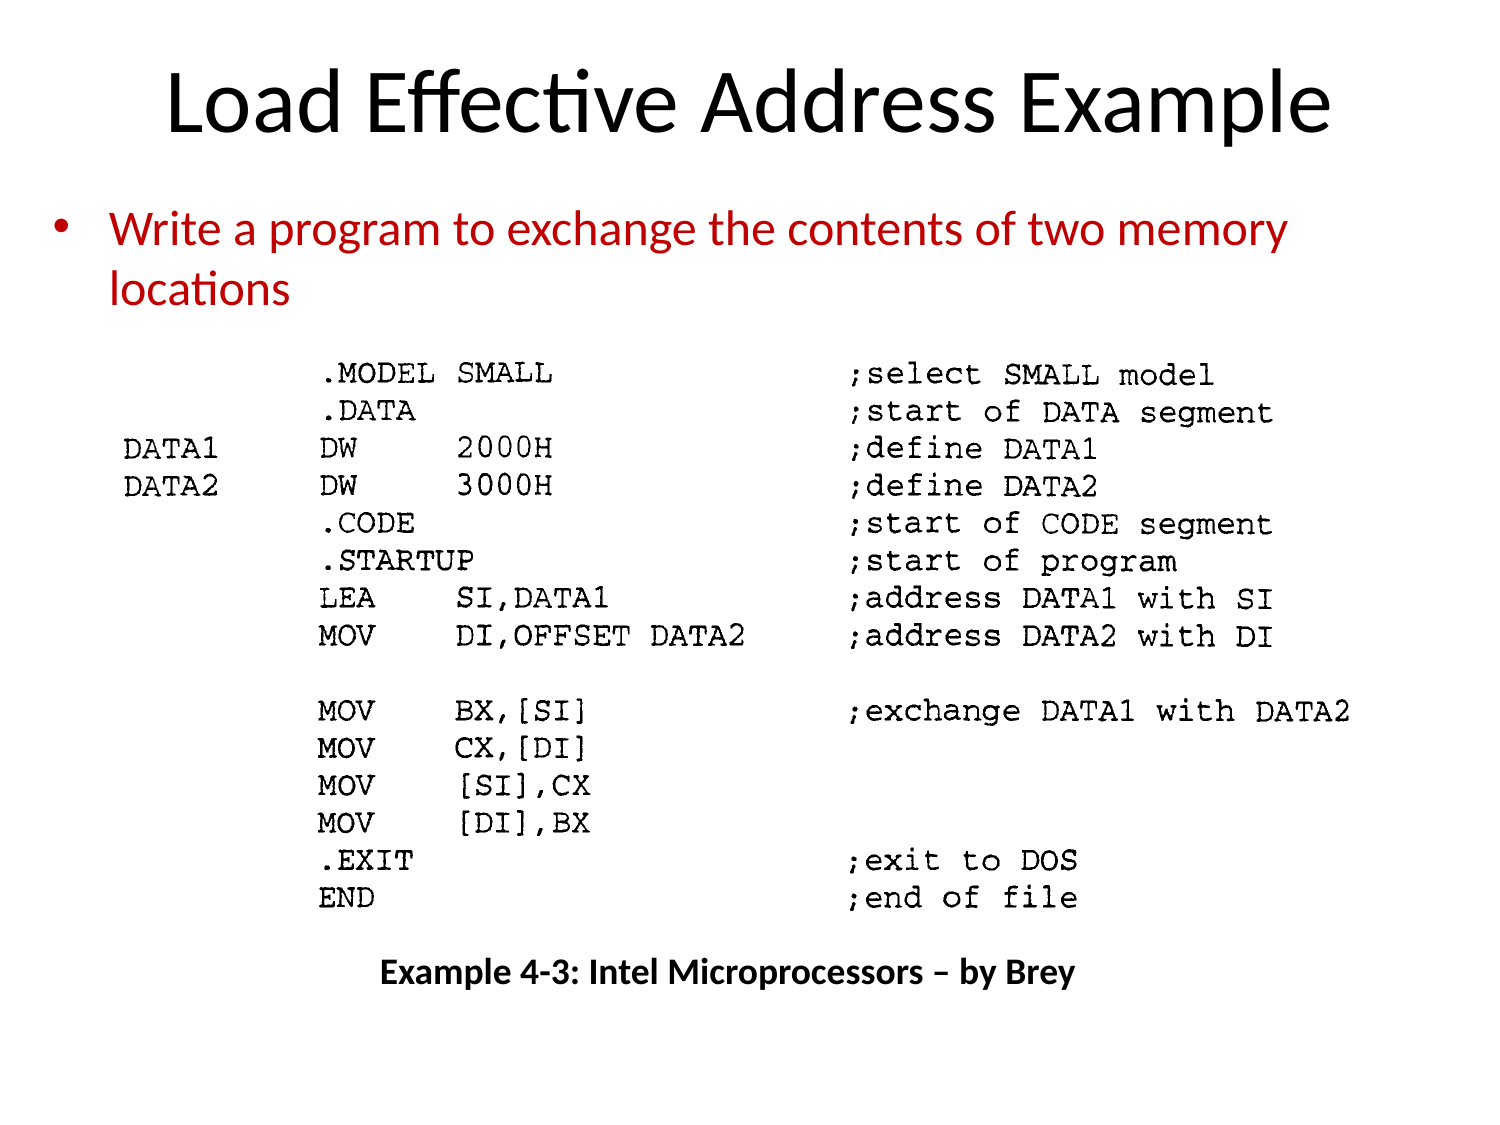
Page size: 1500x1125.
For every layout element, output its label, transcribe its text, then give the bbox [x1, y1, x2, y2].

title Load Effective Address Example [75, 24, 1425, 168]
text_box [99, 337, 1363, 926]
text_box Example 4-3: Intel Microprocessors – by Brey [365, 939, 1092, 1000]
list Write a program to exchange the contents of two memory locations [37, 187, 1463, 350]
